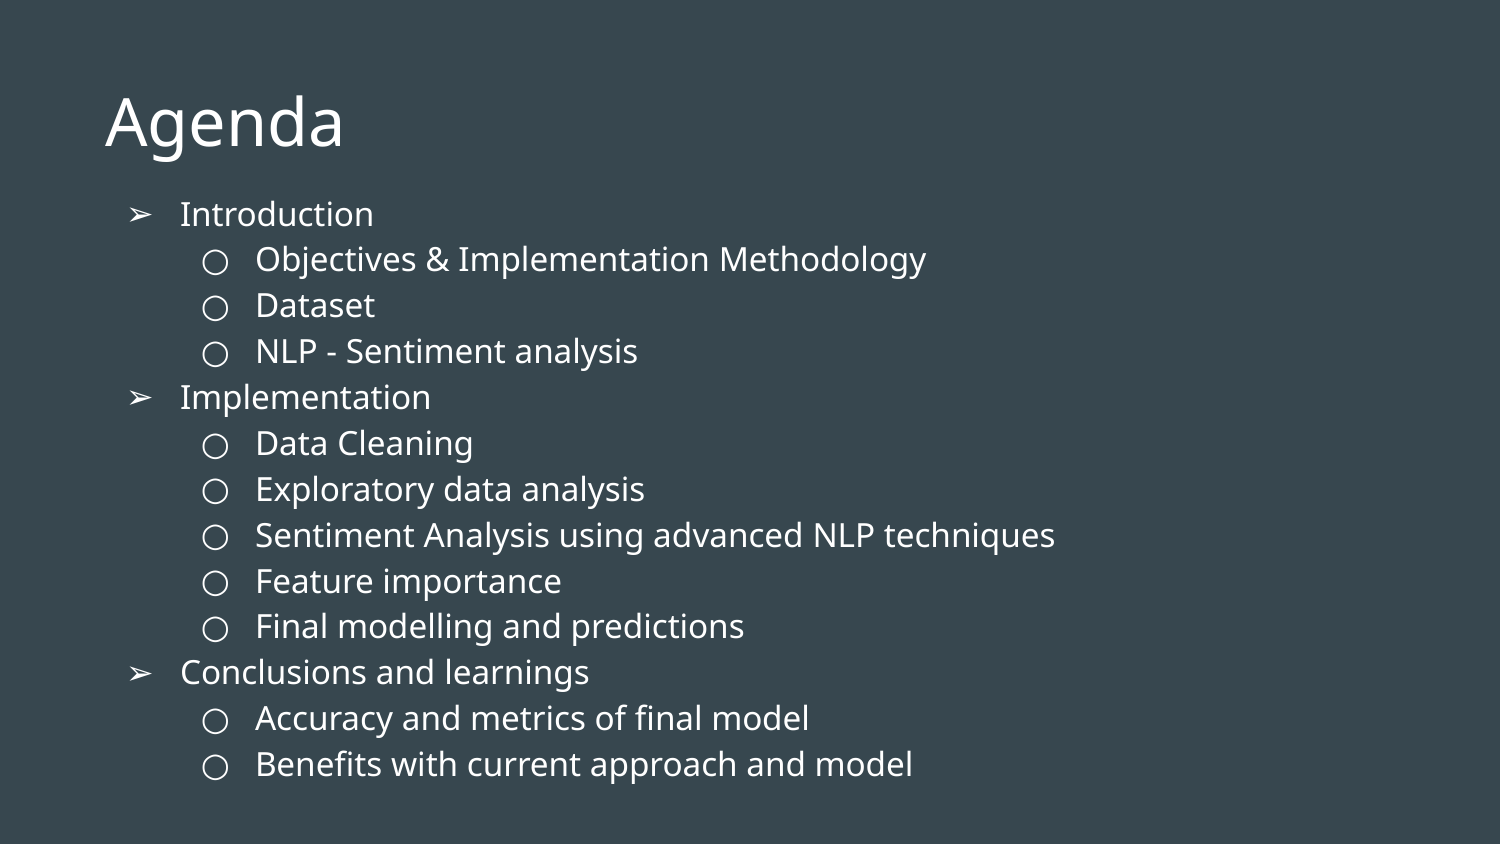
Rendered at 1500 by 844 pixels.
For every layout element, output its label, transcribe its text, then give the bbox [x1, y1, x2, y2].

list Introduction Objectives & Implementation Methodology Dataset NLP - Sentiment analysis Implementation Data Cleaning Exploratory data analysis Sentiment Analysis using advanced NLP techniques Feature importance Final modelling and predictions Conclusions and learnings Accuracy and metrics of final model Benefits with current approach and model [89, 171, 1273, 757]
title Agenda [89, 64, 1488, 159]
